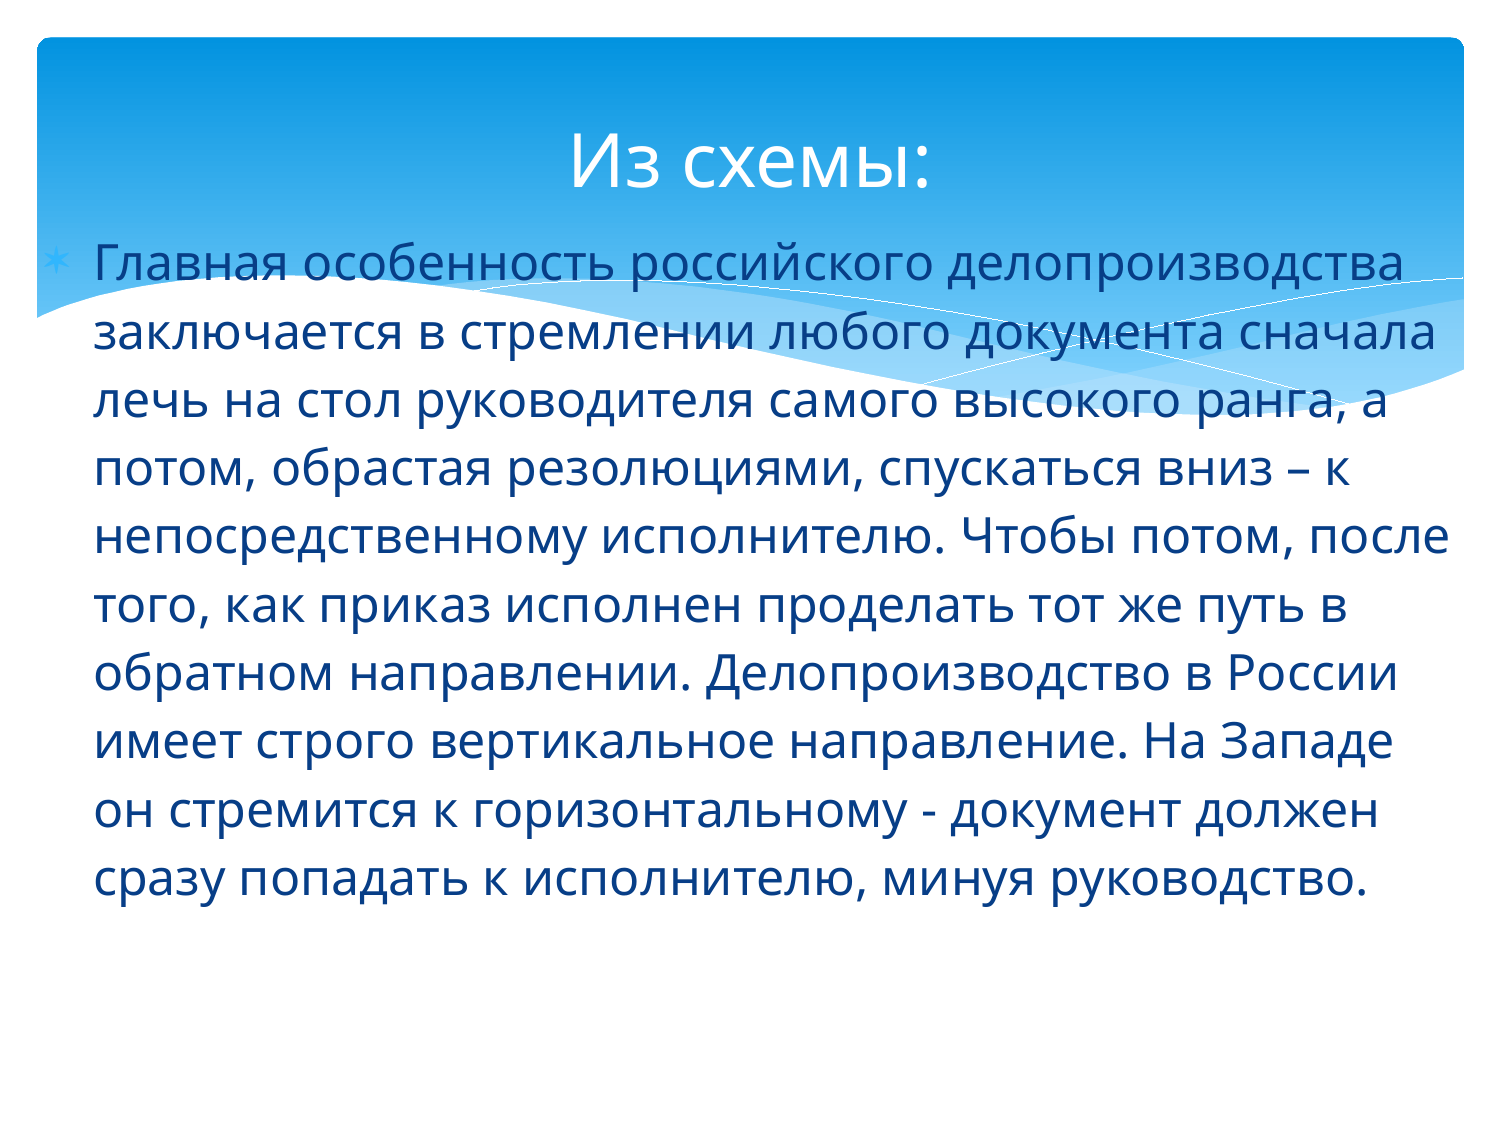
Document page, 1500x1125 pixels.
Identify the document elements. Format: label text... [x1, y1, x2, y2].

title Из схемы: [75, 55, 1425, 261]
list Главная особенность российского делопроизводства заключается в стремлении любого документа сначала лечь на стол руководителя самого высокого ранга, а потом, обрастая резолюциями, спускаться вниз – к непосредственному исполнителю. Чтобы потом, после того, как приказ исполнен проделать тот же путь в обратном направлении. Делопроизводство в России имеет строго вертикальное направление. На Западе он стремится к горизонтальному - документ должен сразу попадать к исполнителю, минуя руководство. [29, 219, 1471, 1059]
